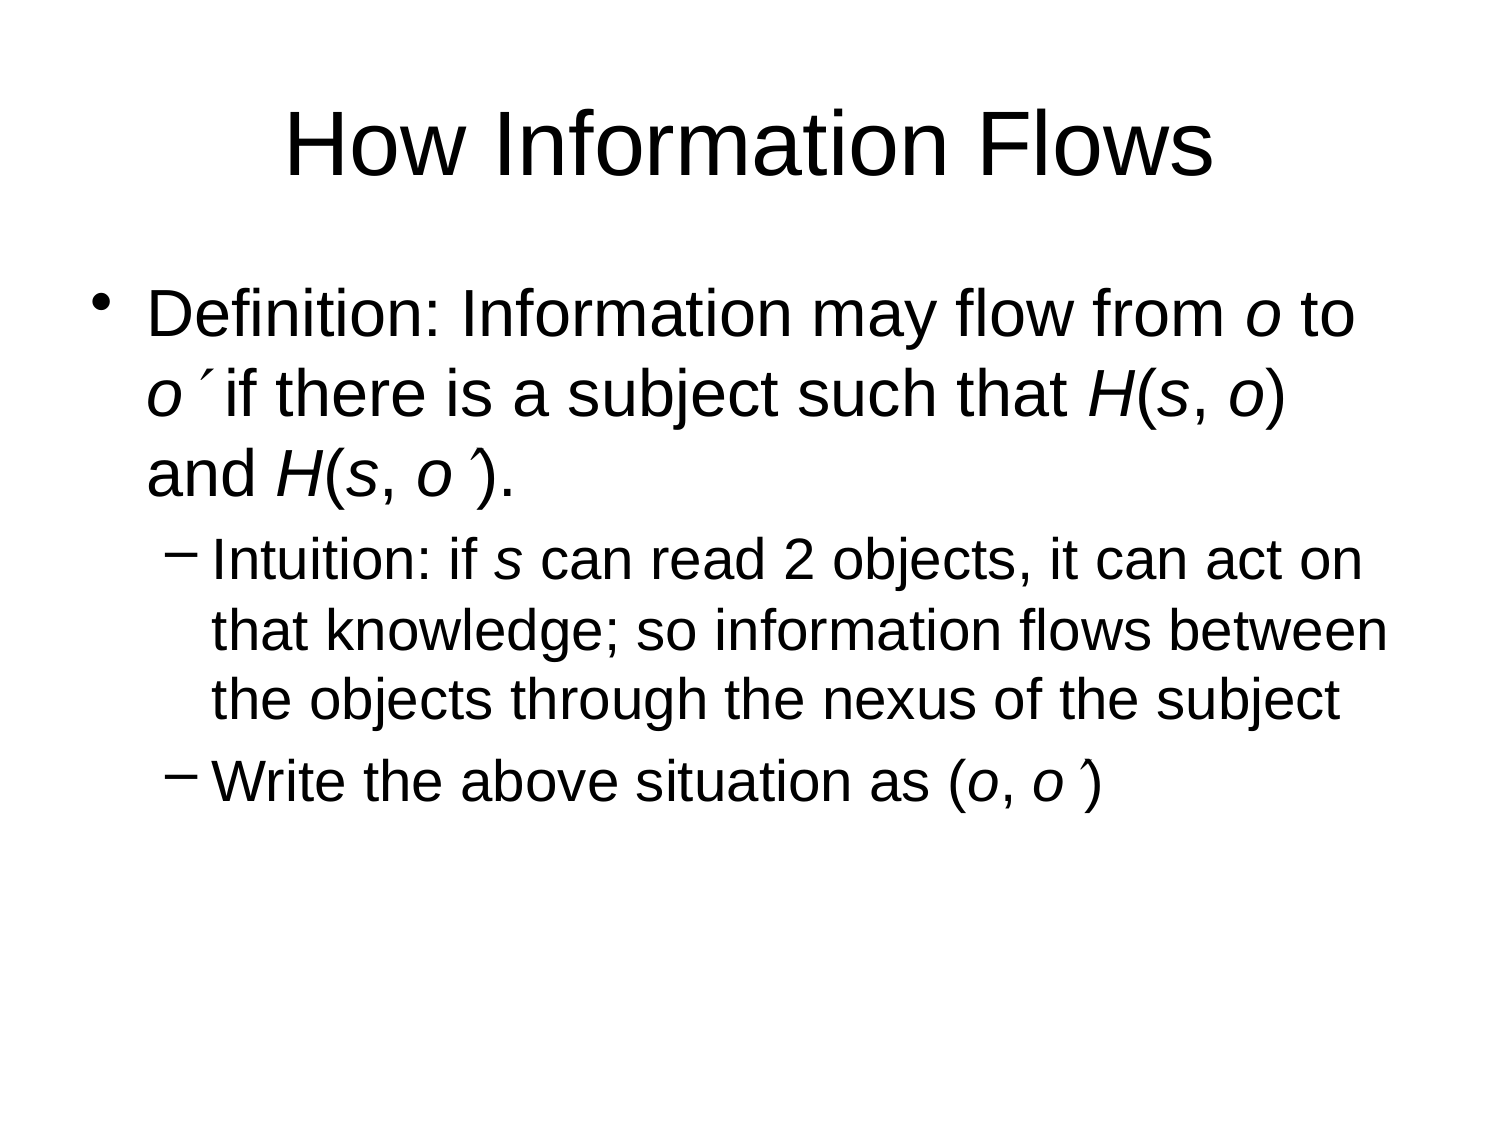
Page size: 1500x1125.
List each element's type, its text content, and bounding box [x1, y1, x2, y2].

list Definition: Information may flow from o to o if there is a subject such that H(s, o) and H(s, o). Intuition: if s can read 2 objects, it can act on that knowledge; so information flows between the objects through the nexus of the subject Write the above situation as (o, o) [75, 262, 1425, 1005]
title How Information Flows [75, 45, 1425, 233]
